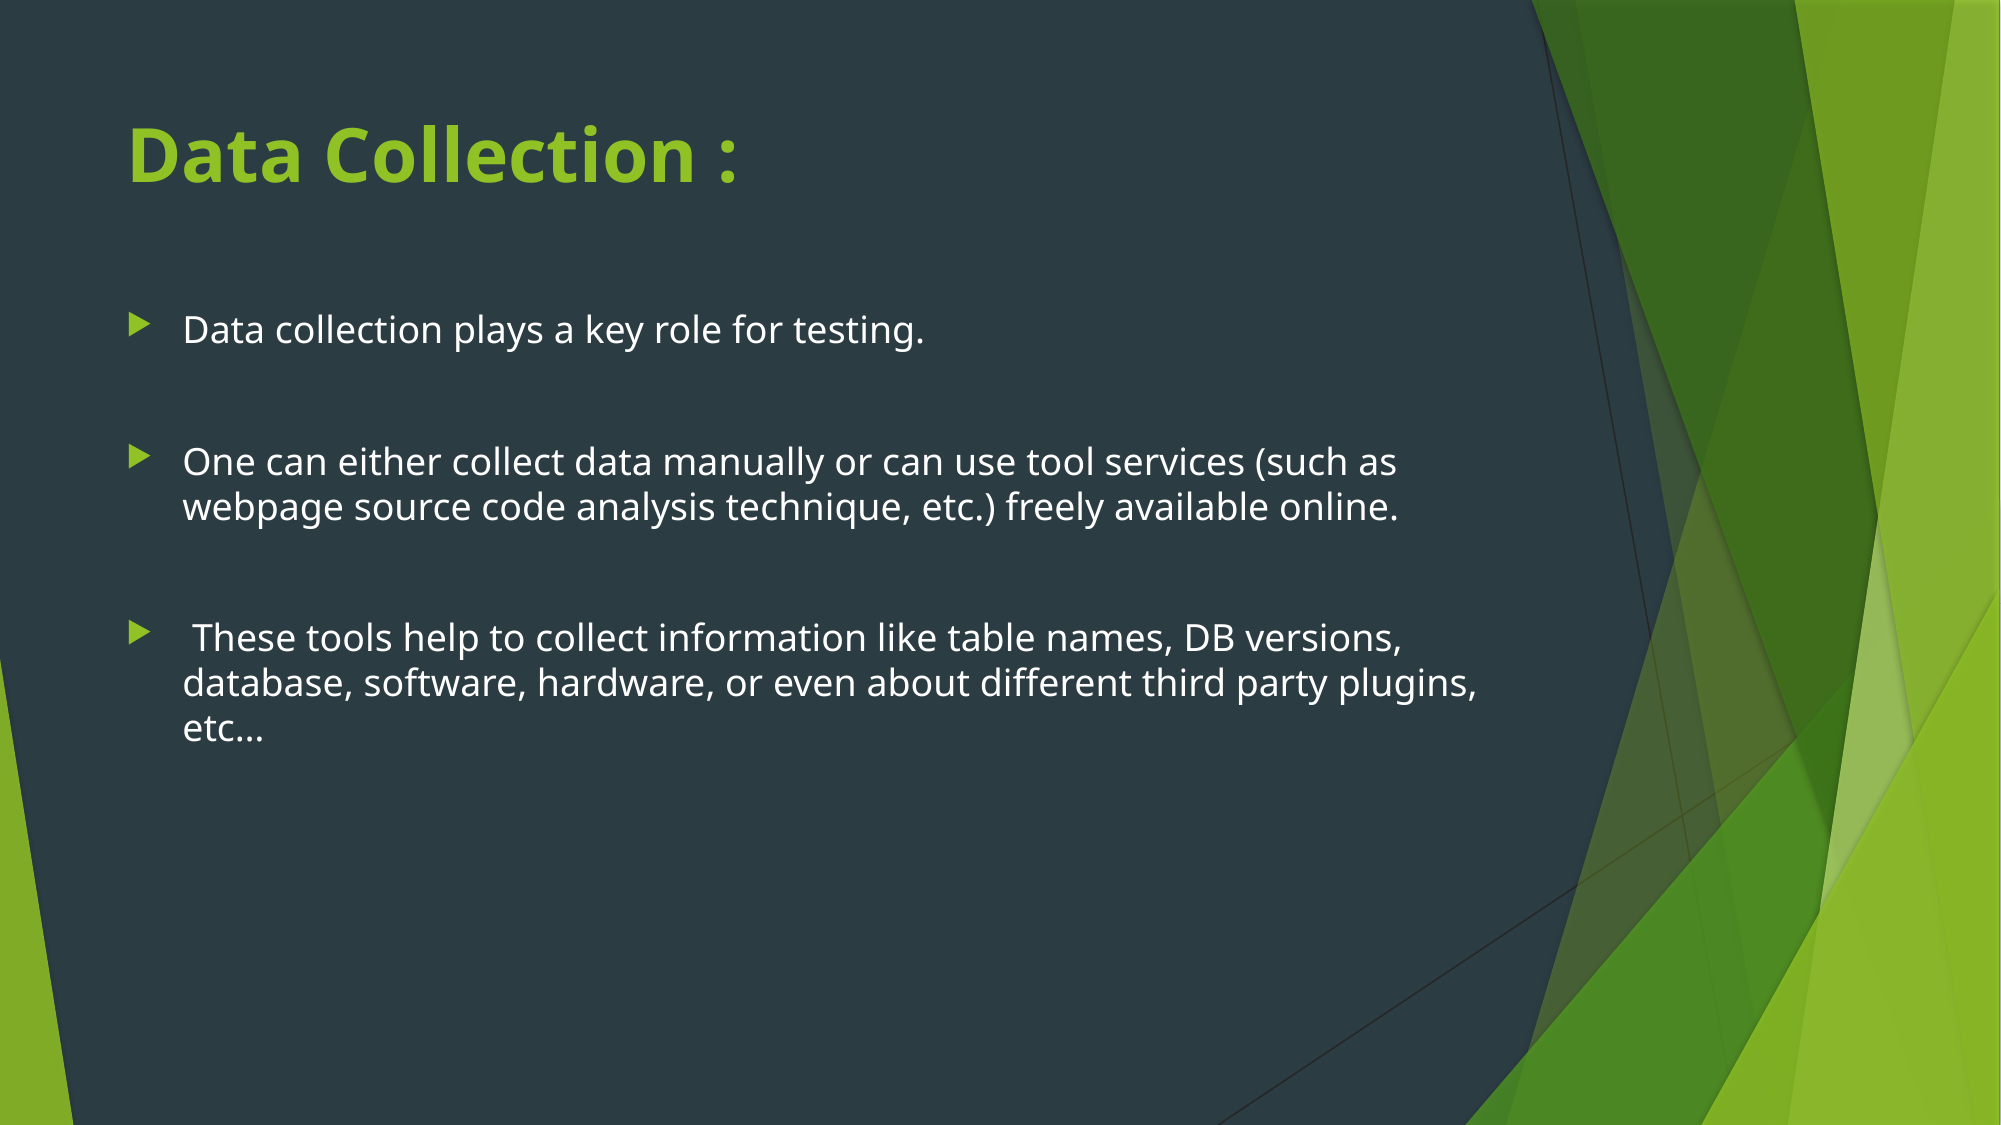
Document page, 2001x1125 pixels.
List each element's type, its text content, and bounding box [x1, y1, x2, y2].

list Data collection plays a key role for testing. One can either collect data manually or can use tool services (such as webpage source code analysis technique, etc.) freely available online. These tools help to collect information like table names, DB versions, database, software, hardware, or even about different third party plugins, etc… [111, 298, 1522, 992]
title Data Collection : [111, 99, 1522, 298]
